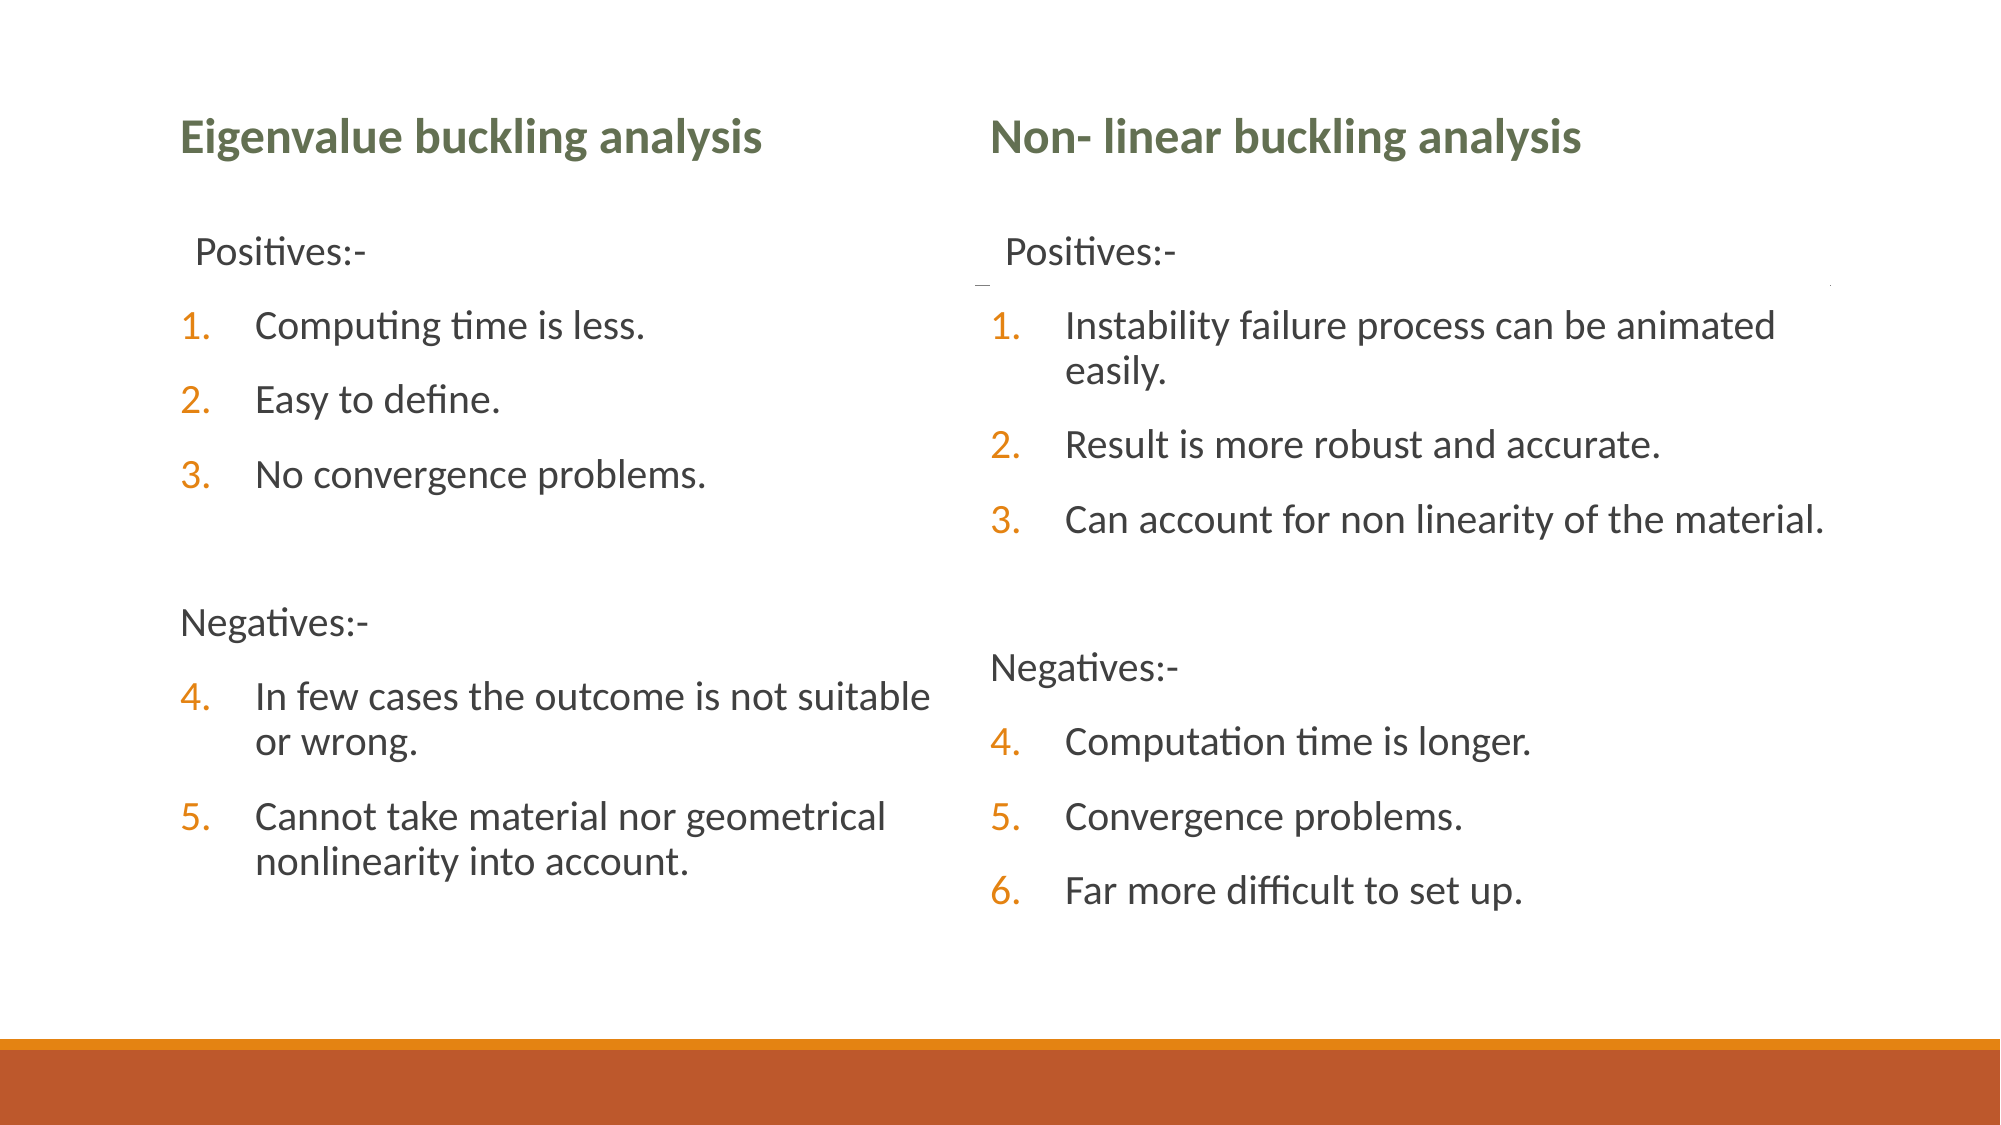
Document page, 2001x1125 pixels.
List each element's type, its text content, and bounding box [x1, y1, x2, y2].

list Positives:- Instability failure process can be animated easily. Result is more robust and accurate. Can account for non linearity of the material. Negatives:- Computation time is longer. Convergence problems. Far more difficult to set up. [990, 221, 1830, 978]
list Positives:- Computing time is less. Easy to define. No convergence problems. Negatives:- In few cases the outcome is not suitable or wrong. Cannot take material nor geometrical nonlinearity into account. [180, 221, 975, 978]
list Non- linear buckling analysis [975, 76, 1785, 198]
list Eigenvalue buckling analysis [165, 76, 975, 198]
